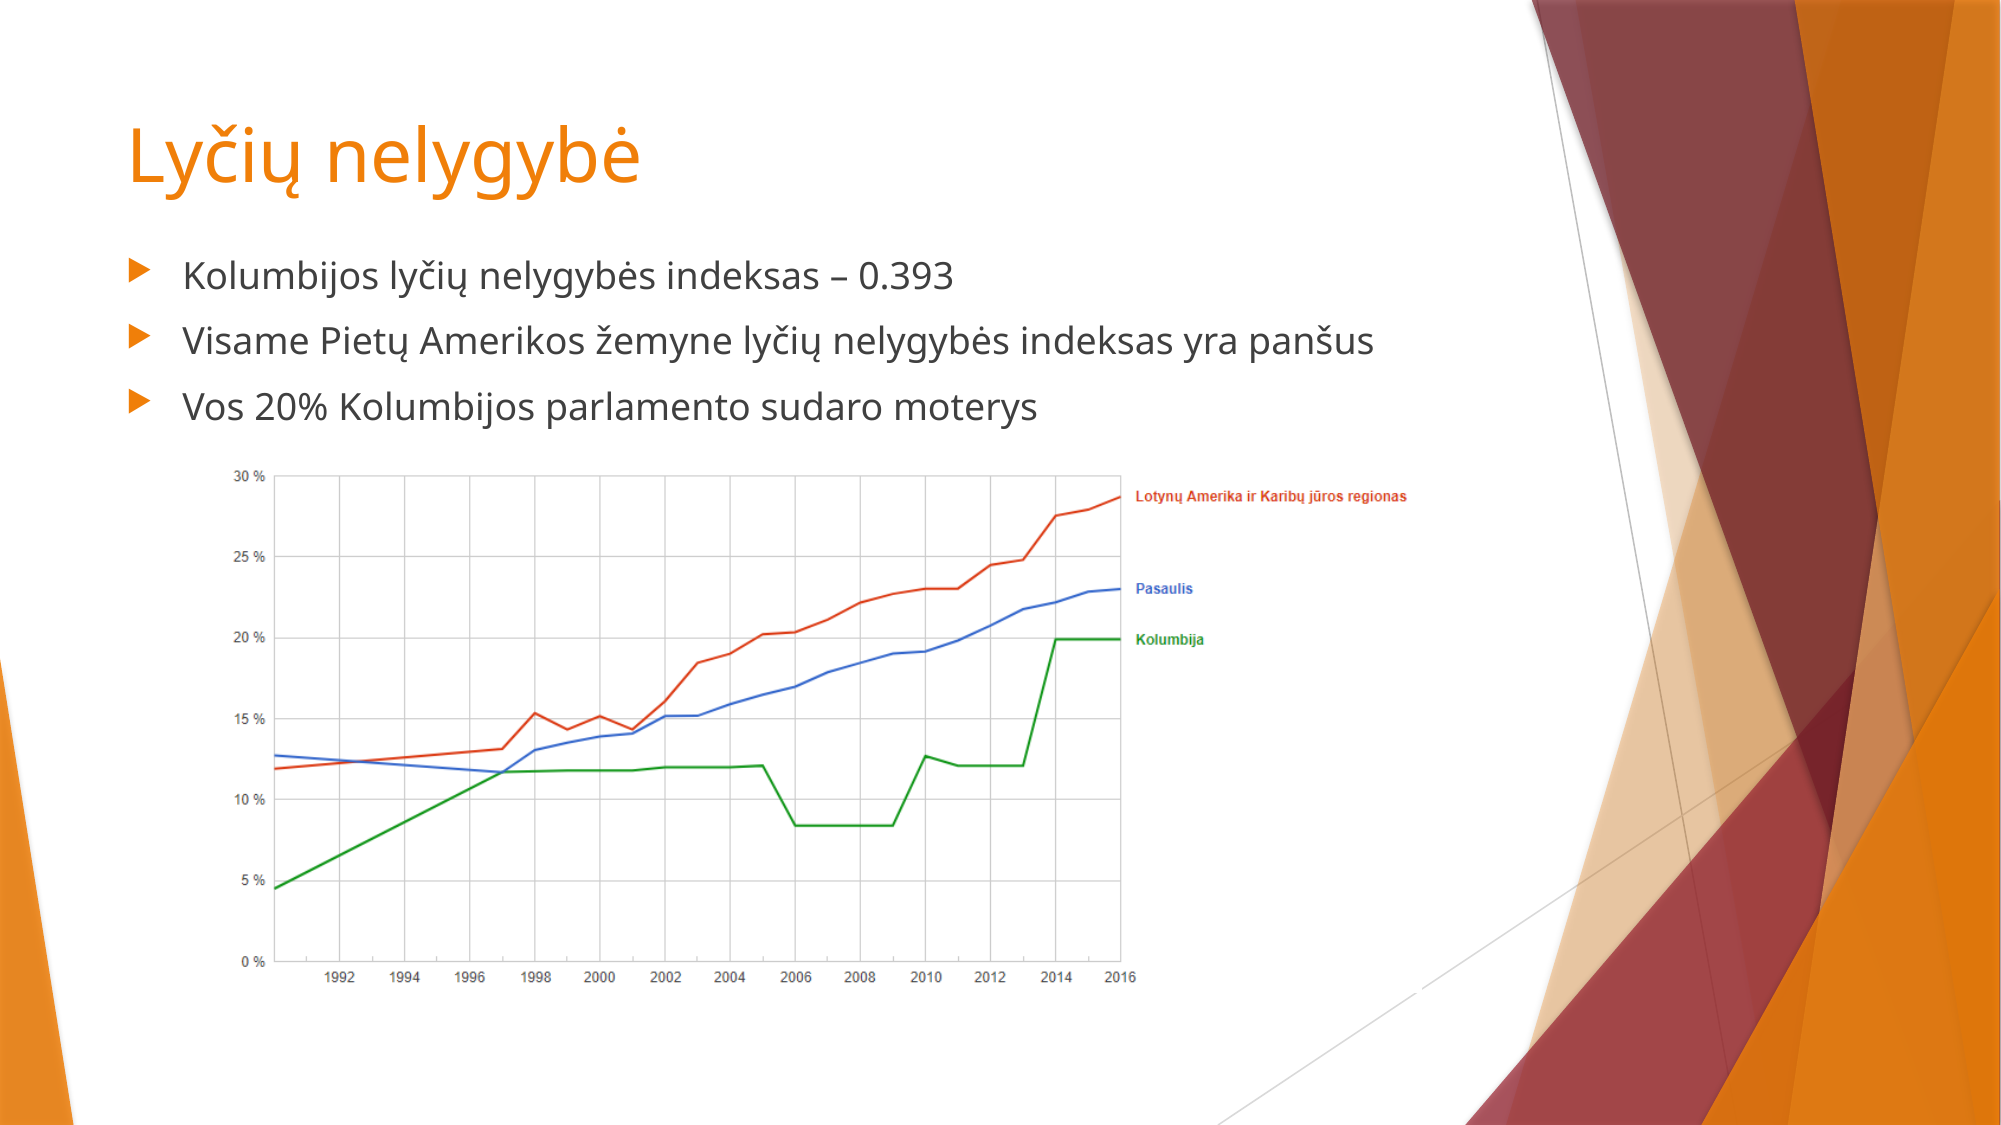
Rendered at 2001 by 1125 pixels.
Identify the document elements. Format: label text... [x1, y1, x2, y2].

list Kolumbijos lyčių nelygybės indeksas – 0.393 Visame Pietų Amerikos žemyne lyčių nelygybės indeksas yra panšus Vos 20% Kolumbijos parlamento sudaro moterys [111, 244, 1522, 881]
title Lyčių nelygybė [111, 99, 1522, 244]
picture [210, 460, 1423, 994]
